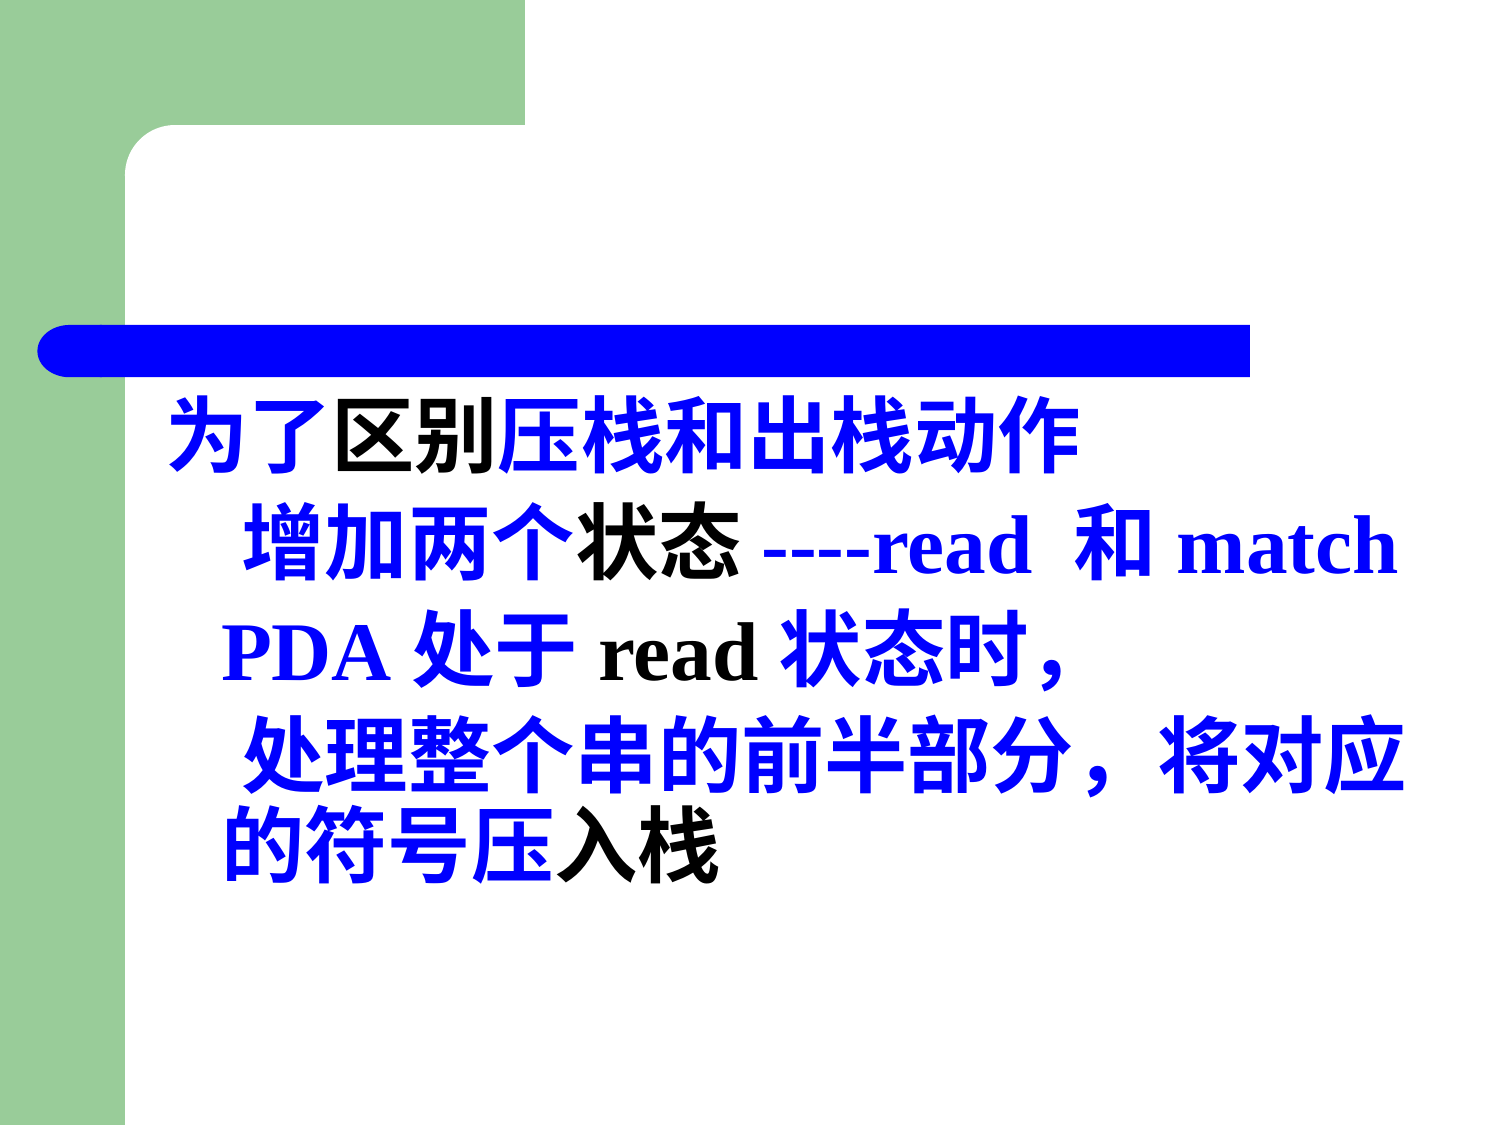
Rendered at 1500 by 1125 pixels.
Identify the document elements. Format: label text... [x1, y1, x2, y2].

list 为了区别压栈和出栈动作 增加两个状态----read 和match PDA处于read状态时， 处理整个串的前半部分，将对应的符号压入栈 [149, 387, 1463, 1001]
